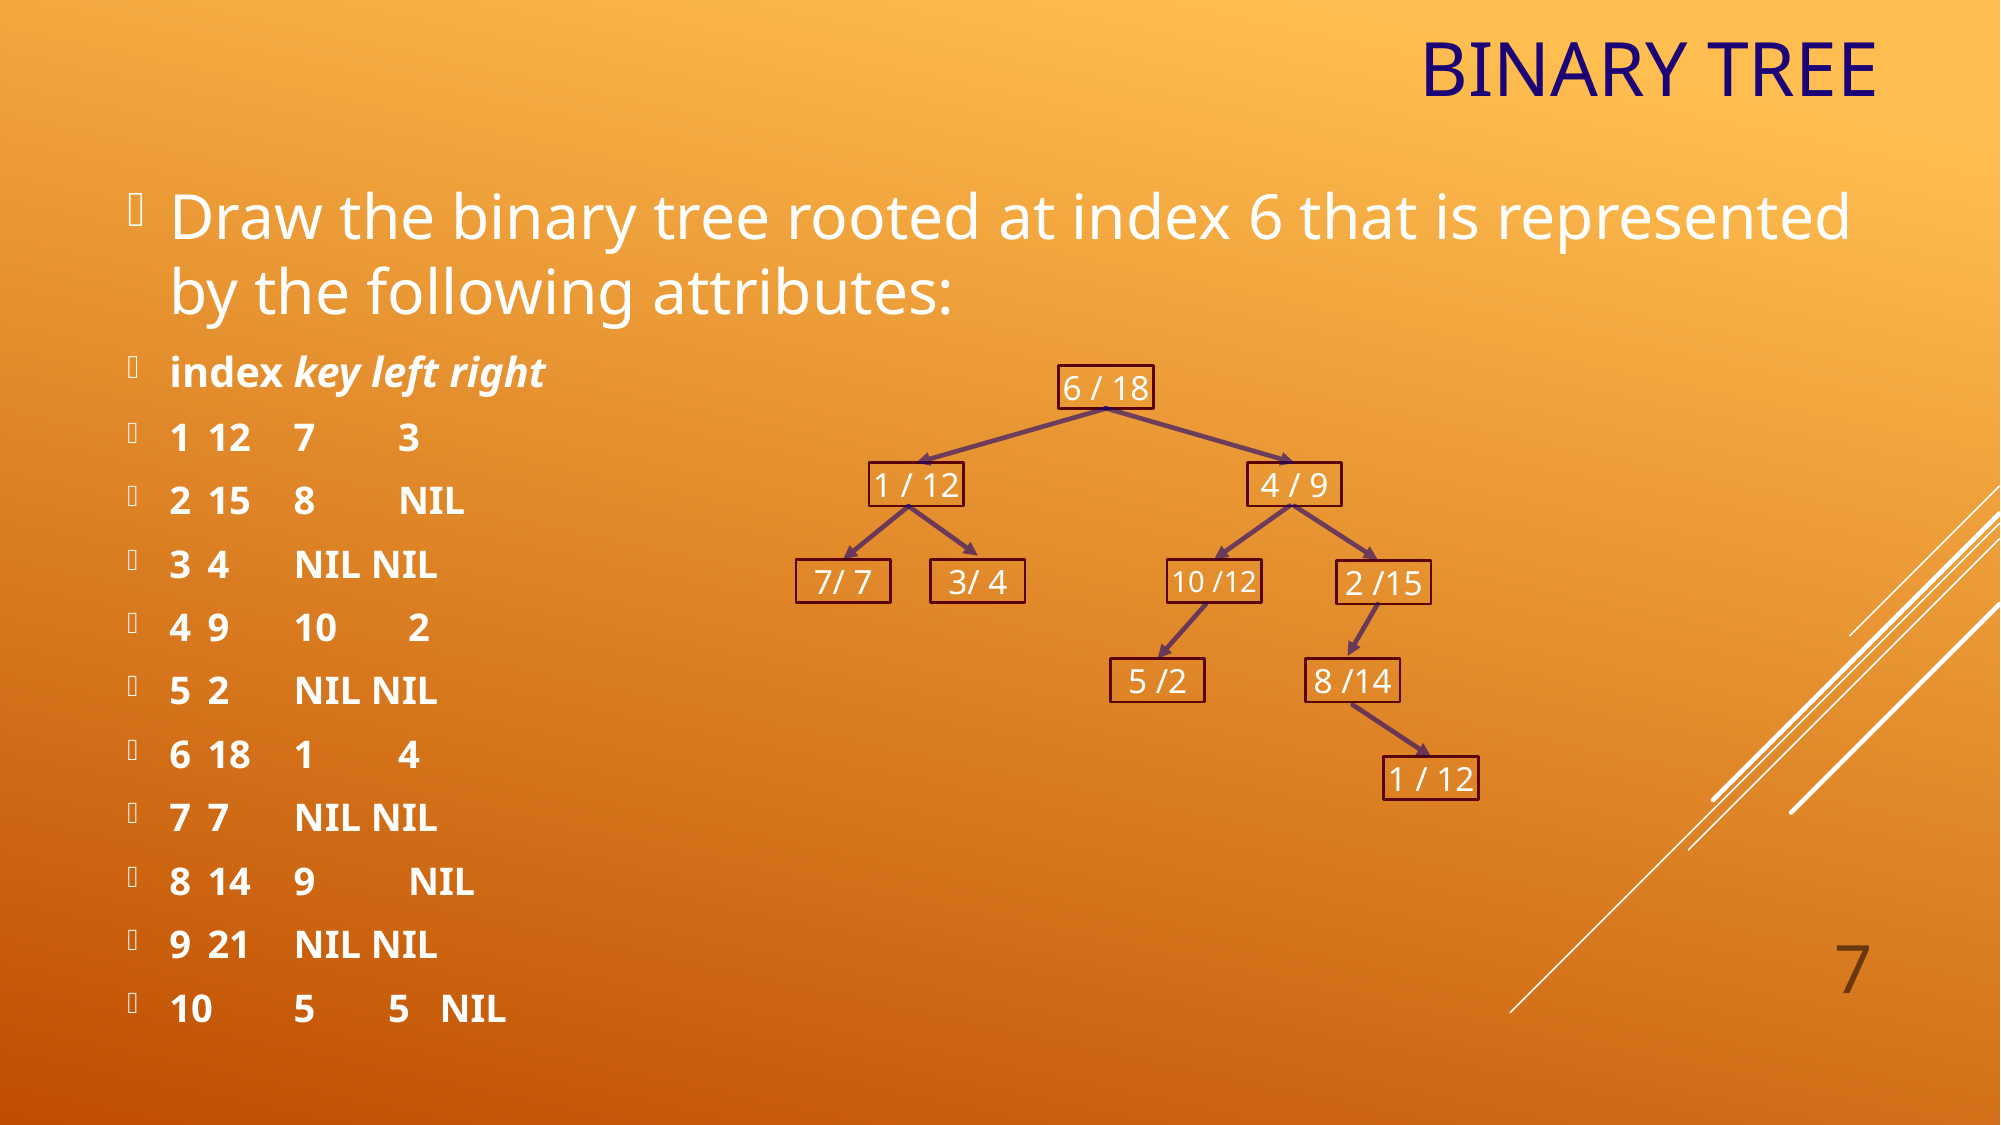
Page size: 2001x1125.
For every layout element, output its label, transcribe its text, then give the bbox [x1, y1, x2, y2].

text_box 7/ 7 [795, 558, 892, 604]
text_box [1347, 603, 1378, 657]
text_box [842, 506, 909, 560]
text_box 1 / 12 [868, 461, 965, 506]
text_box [1213, 505, 1290, 560]
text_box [908, 505, 979, 556]
text_box 8 /14 [1304, 657, 1401, 703]
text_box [1105, 407, 1295, 463]
text_box 3/ 4 [929, 558, 1026, 604]
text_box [1157, 603, 1207, 659]
text_box 4 / 9 [1246, 461, 1343, 505]
title BINARY TREE [112, 0, 1895, 133]
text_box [1352, 704, 1432, 757]
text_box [915, 408, 1107, 464]
text_box 6 / 18 [1057, 364, 1155, 408]
text_box 5 /2 [1109, 657, 1206, 703]
text_box 10 /12 [1166, 558, 1263, 604]
text_box 2 /15 [1335, 559, 1432, 605]
list Draw the binary tree rooted at index 6 that is represented by the following attributes: index key left right 1 12 7 3 2 15 8 NIL 3 4 NIL NIL 4 9 10 2 5 2 NIL NIL 6 18 1 4 7 7 NIL NIL 8 14 9 NIL 9 21 NIL NIL 10 5 5 NIL [112, 169, 1934, 1038]
slide_number 7 [1700, 915, 1888, 1025]
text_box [1294, 505, 1378, 560]
text_box 1 / 12 [1382, 755, 1480, 801]
